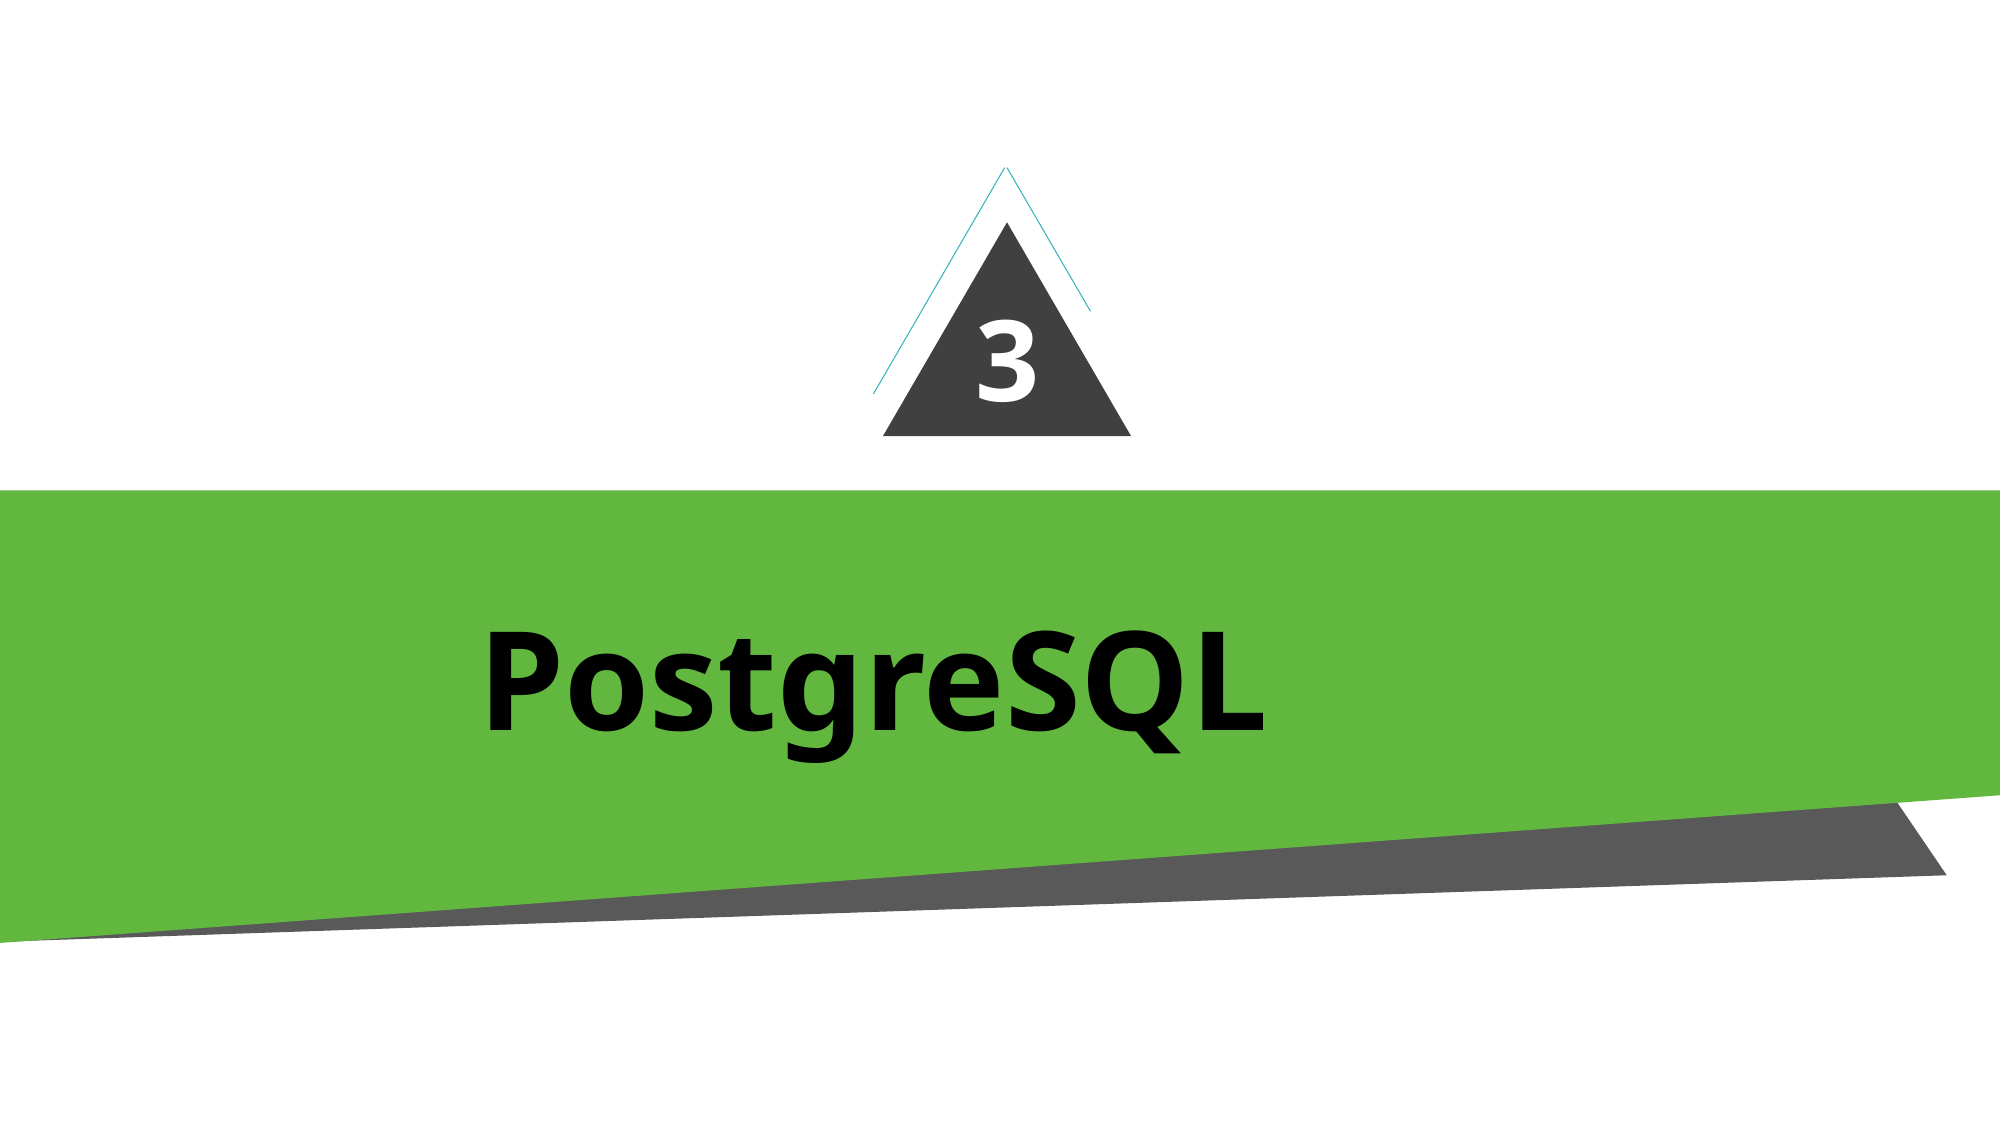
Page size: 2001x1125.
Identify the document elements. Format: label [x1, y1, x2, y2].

text_box [873, 167, 1132, 437]
text_box [0, 490, 2000, 963]
